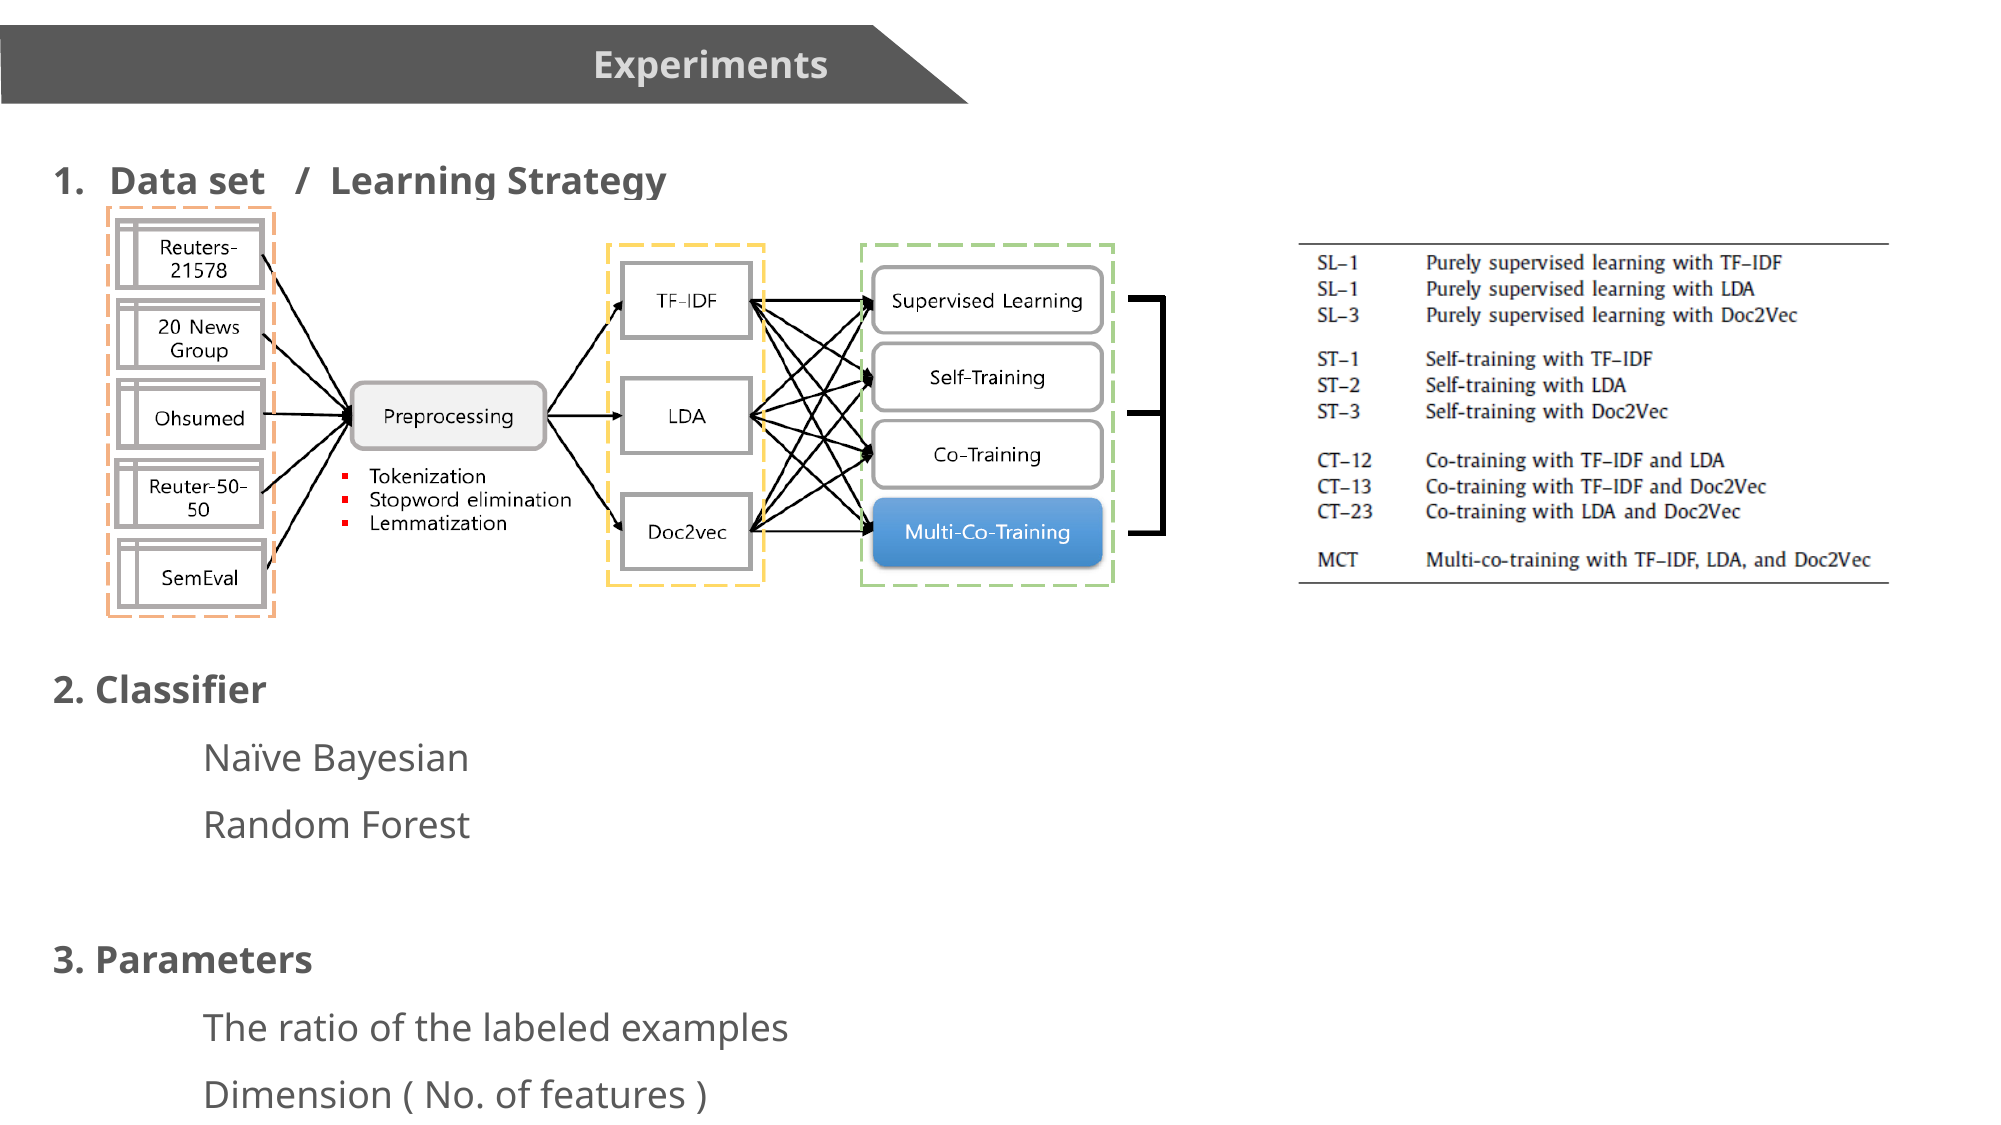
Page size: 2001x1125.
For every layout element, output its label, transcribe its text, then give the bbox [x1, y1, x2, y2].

text_box [0, 24, 972, 105]
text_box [1291, 235, 1899, 589]
picture [101, 200, 1177, 624]
text_box Data set / Learning Strategy 2. Classifier Naïve Bayesian Random Forest 3. Parameters The ratio of the labeled examples Dimension ( No. of features ) [38, 126, 1353, 1124]
text_box Experiments [35, 33, 844, 94]
